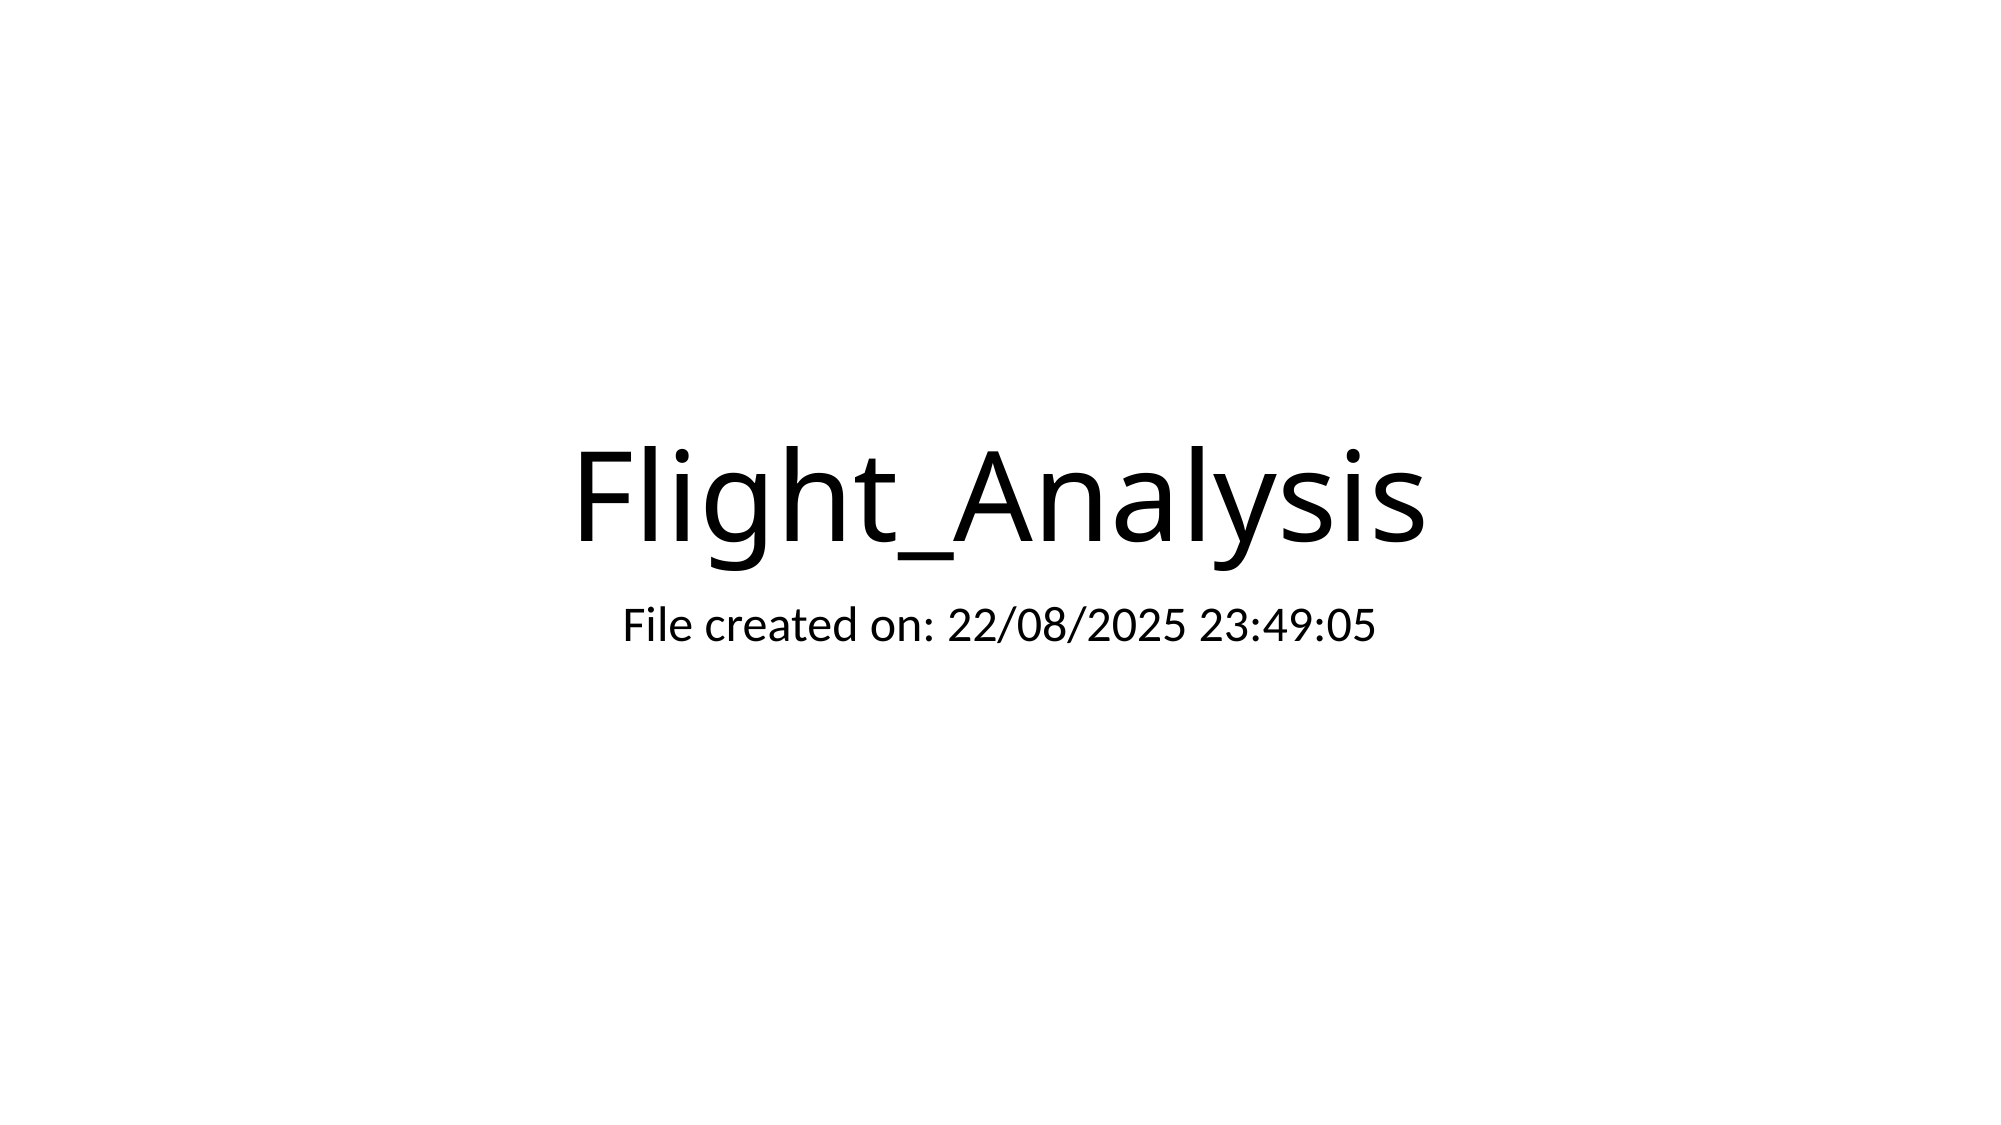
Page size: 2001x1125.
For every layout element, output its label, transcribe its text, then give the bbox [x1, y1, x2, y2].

subtitle File created on: 22/08/2025 23:49:05 [249, 590, 1750, 863]
title Flight_Analysis [249, 184, 1750, 576]
